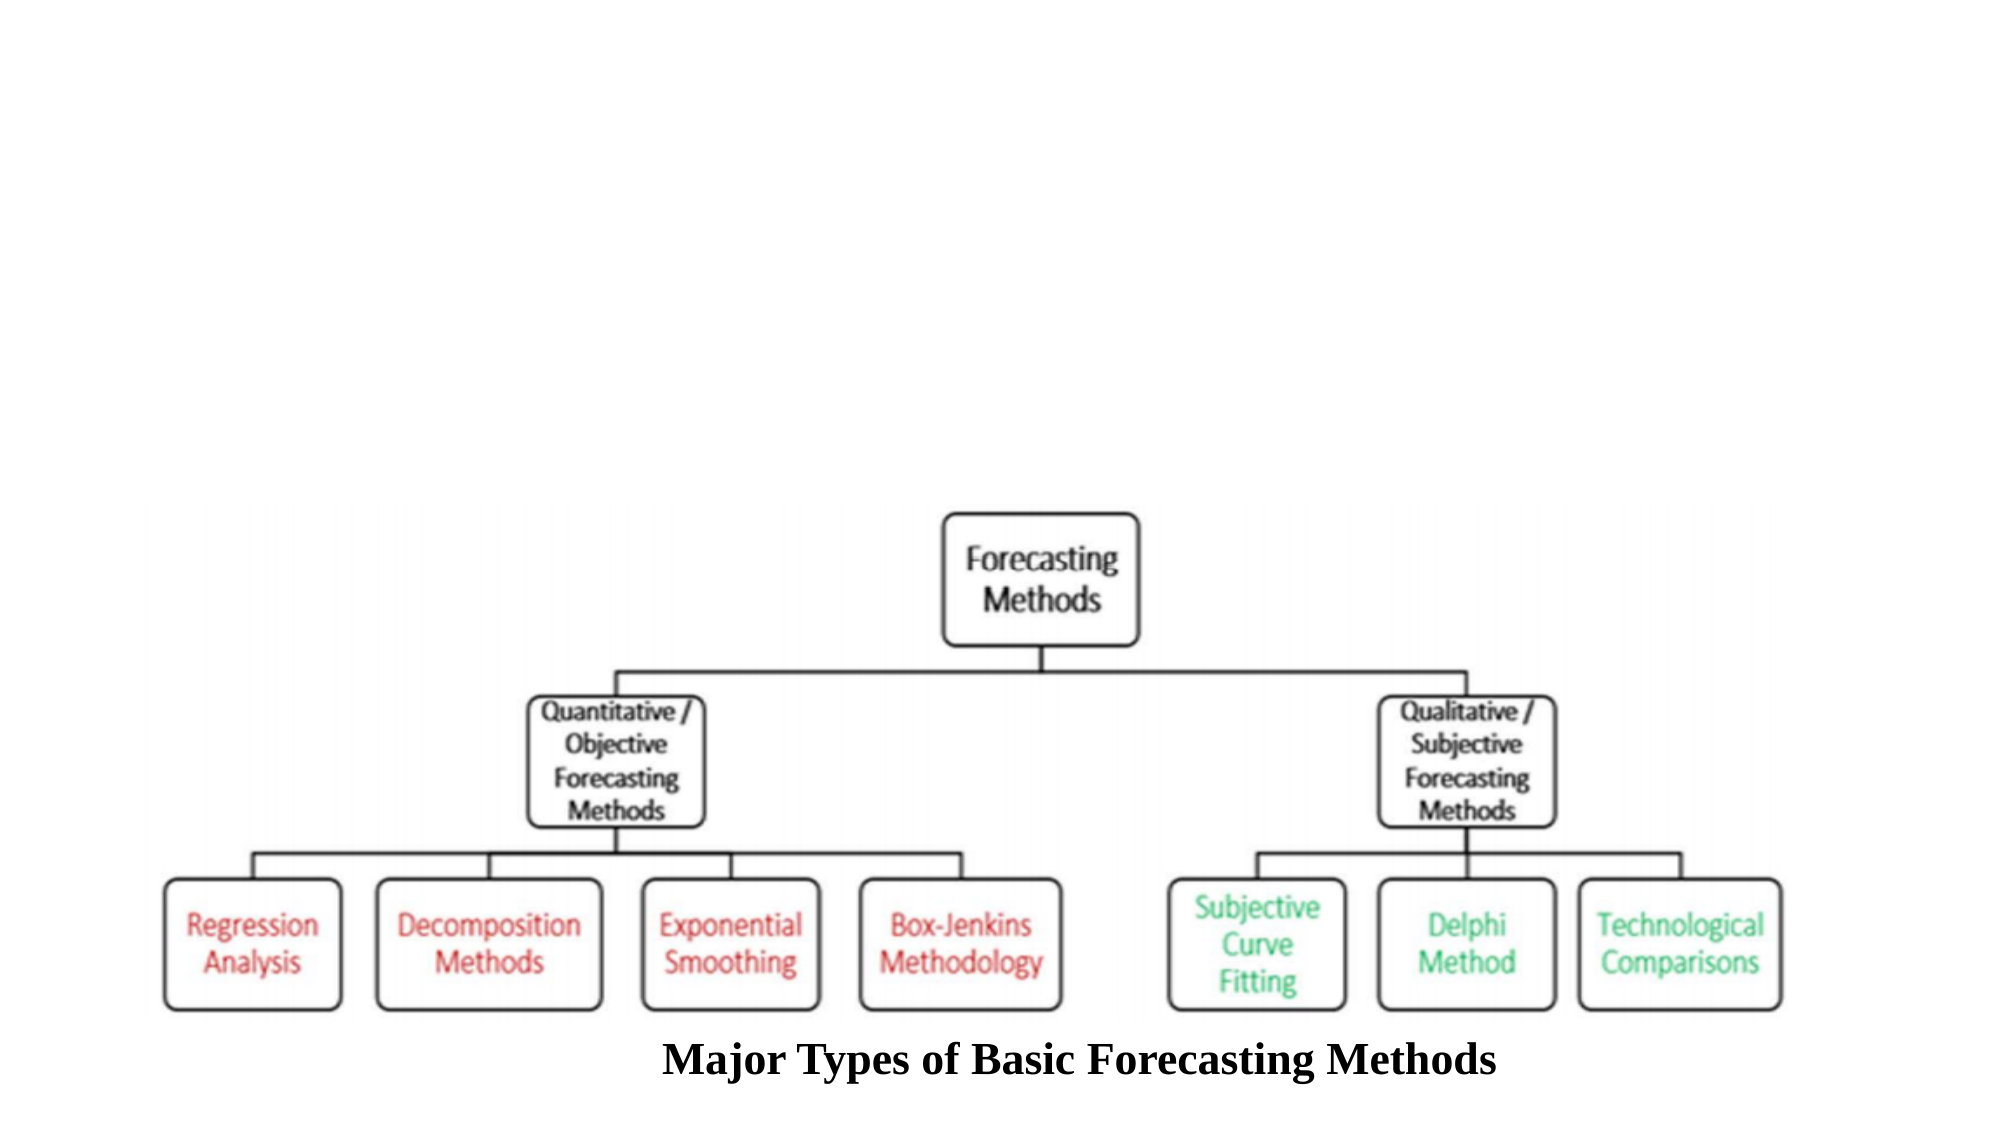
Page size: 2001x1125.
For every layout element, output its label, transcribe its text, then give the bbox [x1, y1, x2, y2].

picture [143, 501, 1791, 1022]
text_box Major Types of Basic Forecasting Methods [617, 1022, 1543, 1092]
